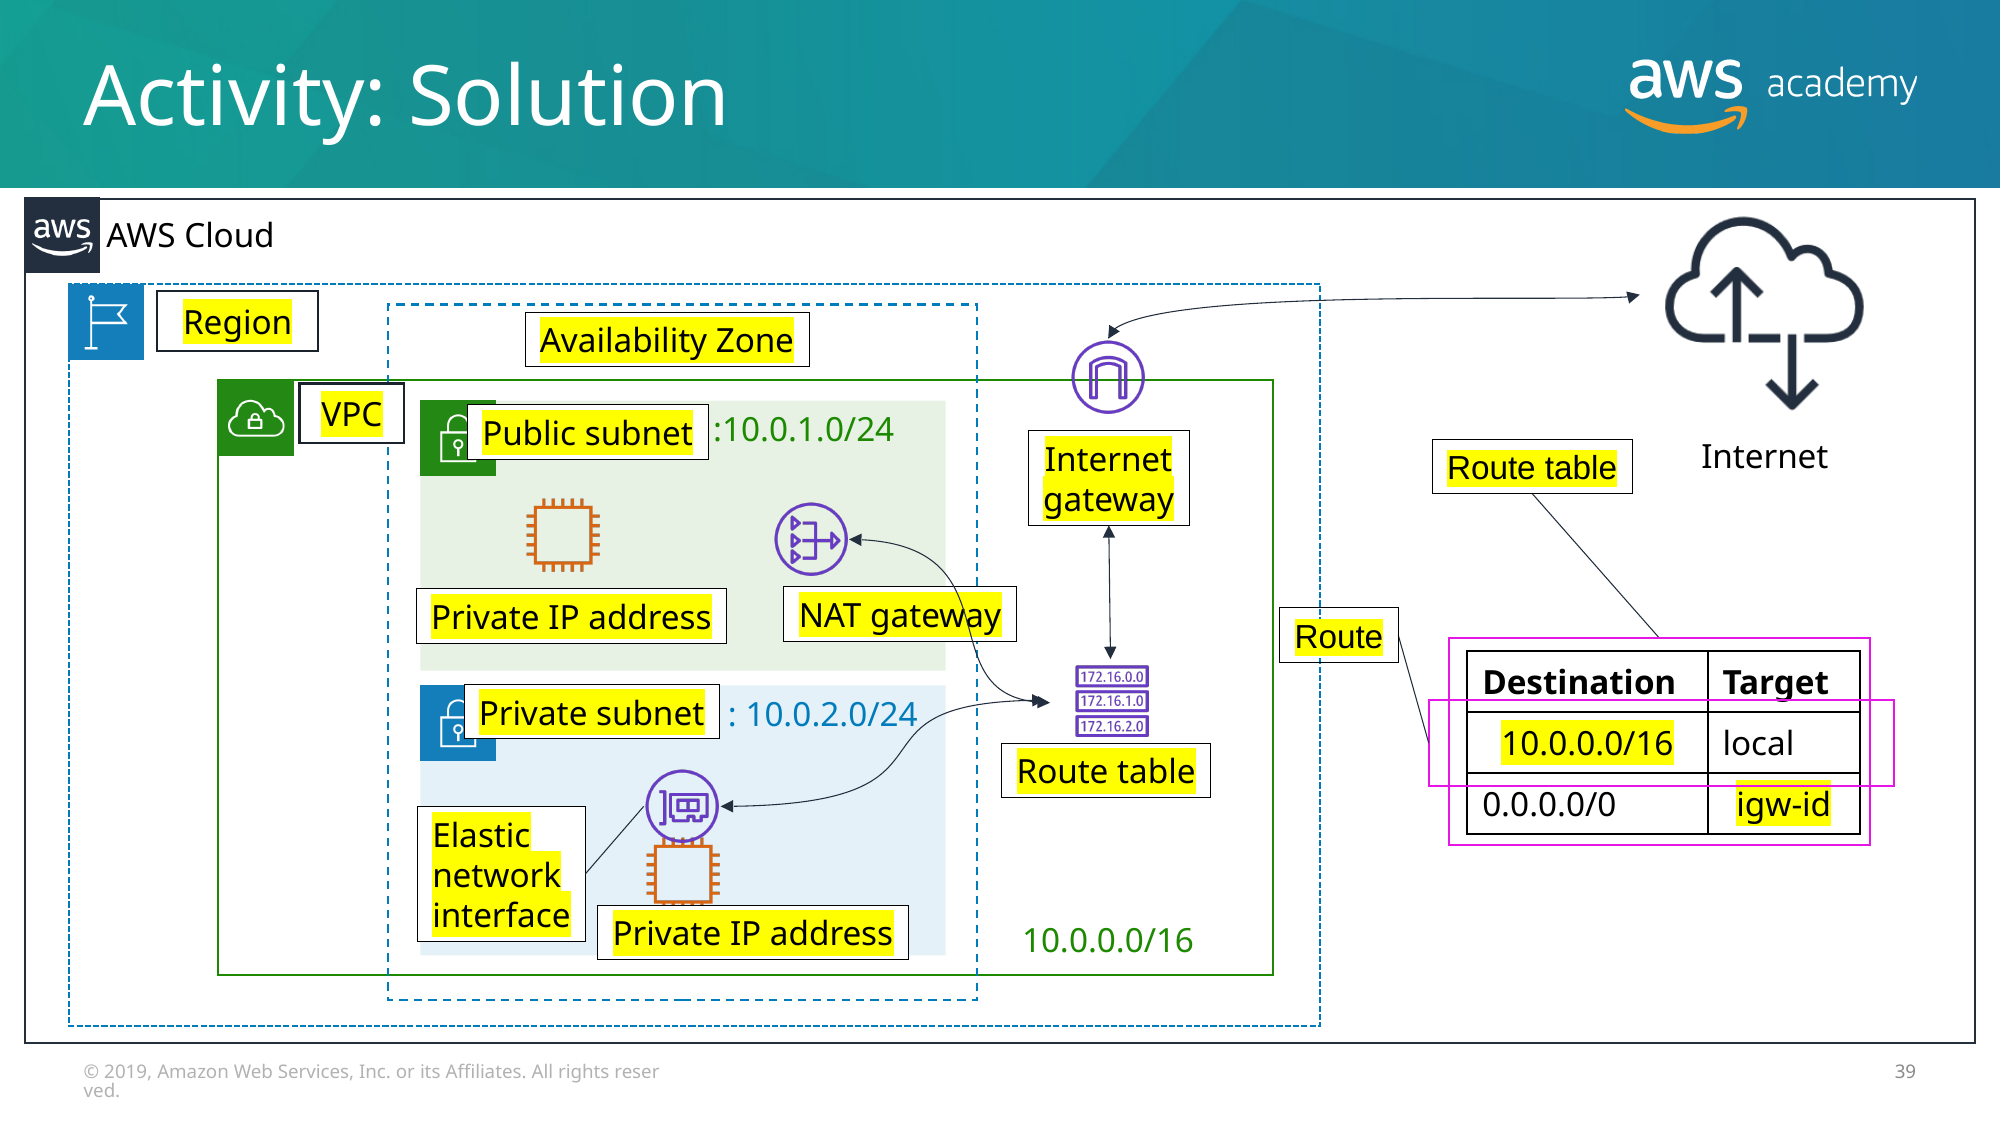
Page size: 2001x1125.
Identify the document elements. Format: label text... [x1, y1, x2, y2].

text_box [24, 197, 1975, 1043]
slide_number 39 [1481, 1043, 1932, 1103]
title Activity: Solution [68, 59, 1551, 138]
footer © 2019, Amazon Web Services, Inc. or its Affiliates. All rights reserved. [68, 1043, 682, 1103]
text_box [1279, 439, 1894, 845]
picture [0, 0, 2000, 188]
